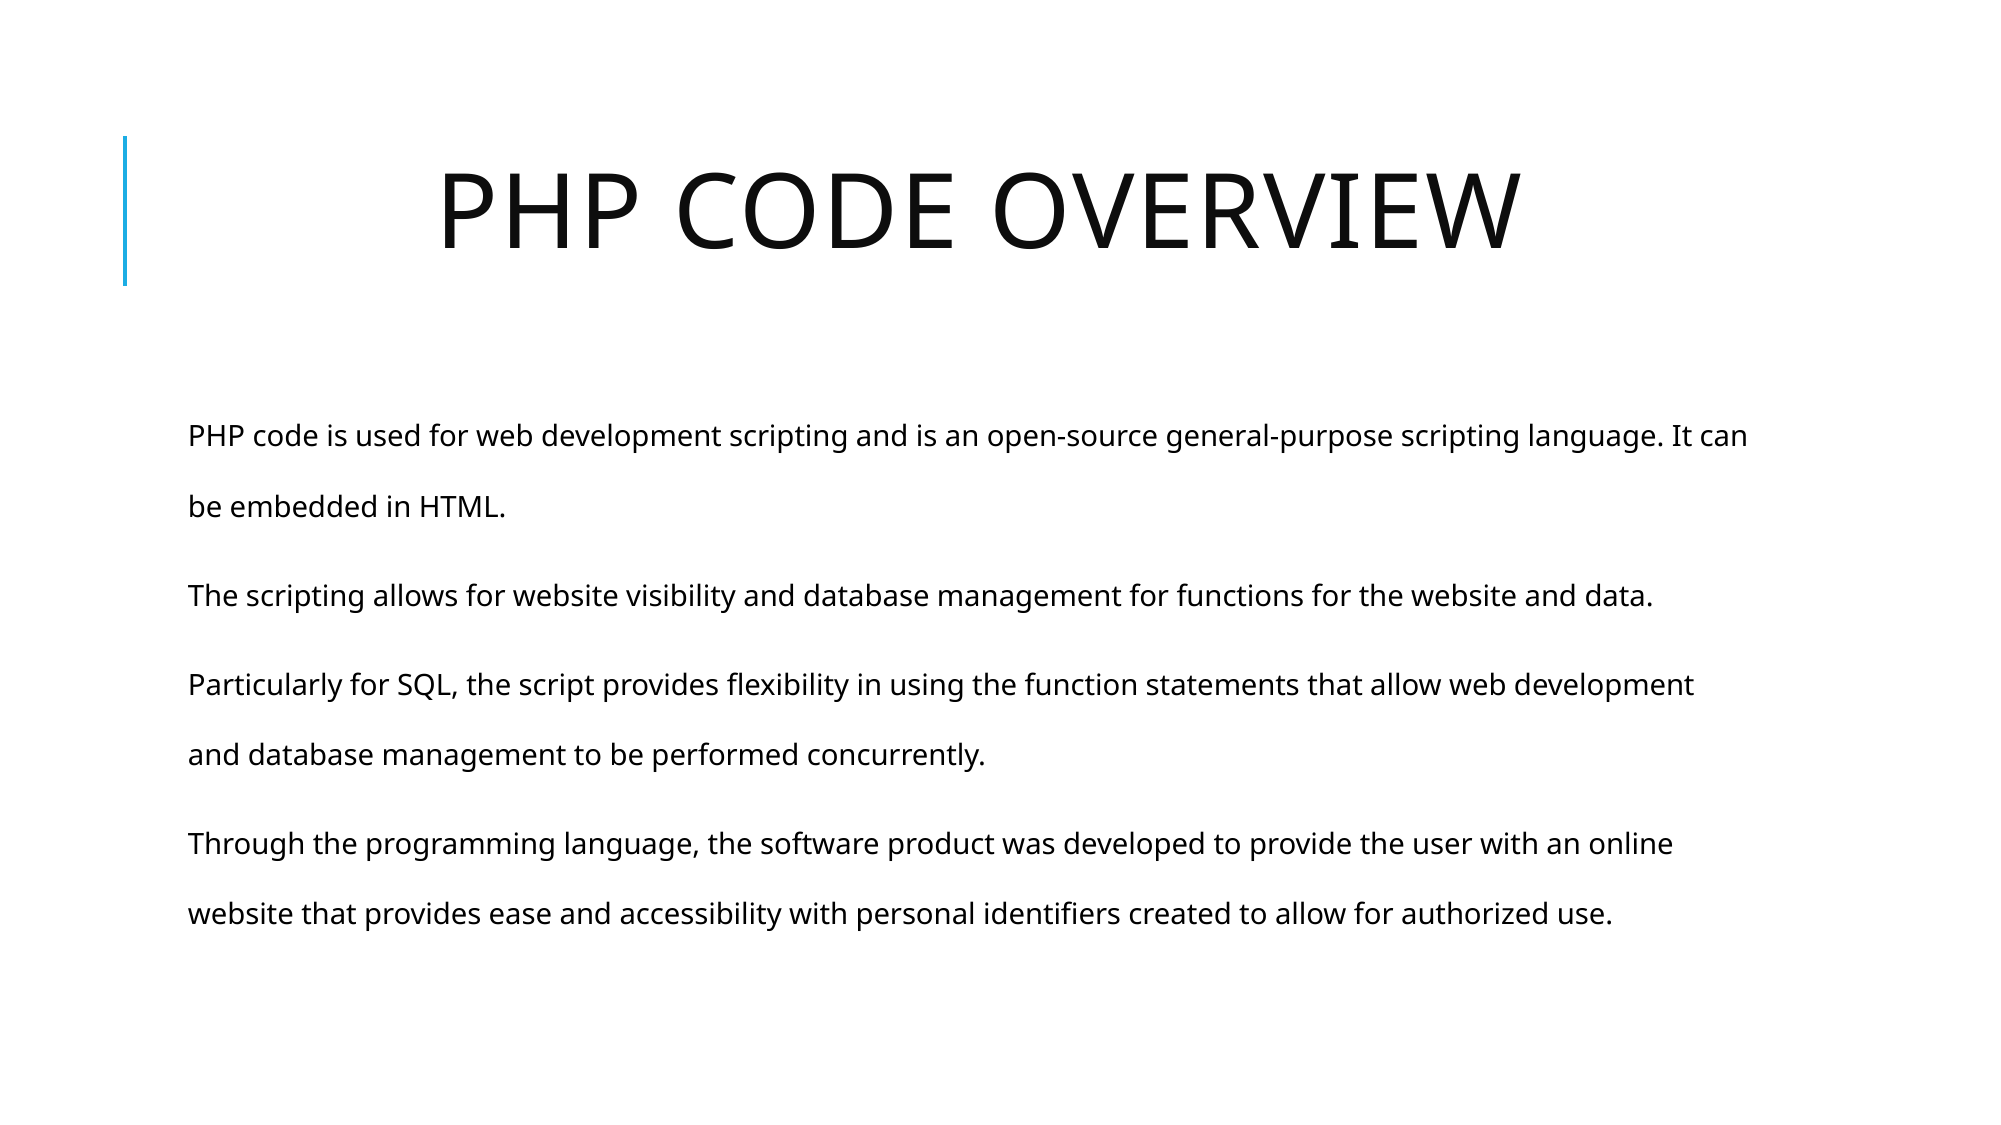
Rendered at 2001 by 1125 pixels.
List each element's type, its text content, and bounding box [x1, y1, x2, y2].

list PHP code is used for web development scripting and is an open-source general-purpose scripting language. It can be embedded in HTML. The scripting allows for website visibility and database management for functions for the website and data. Particularly for SQL, the script provides flexibility in using the function statements that allow web development and database management to be performed concurrently. Through the programming language, the software product was developed to provide the user with an online website that provides ease and accessibility with personal identifiers created to allow for authorized use. [168, 375, 1763, 1035]
title PHP Code Overview [168, 96, 1763, 342]
